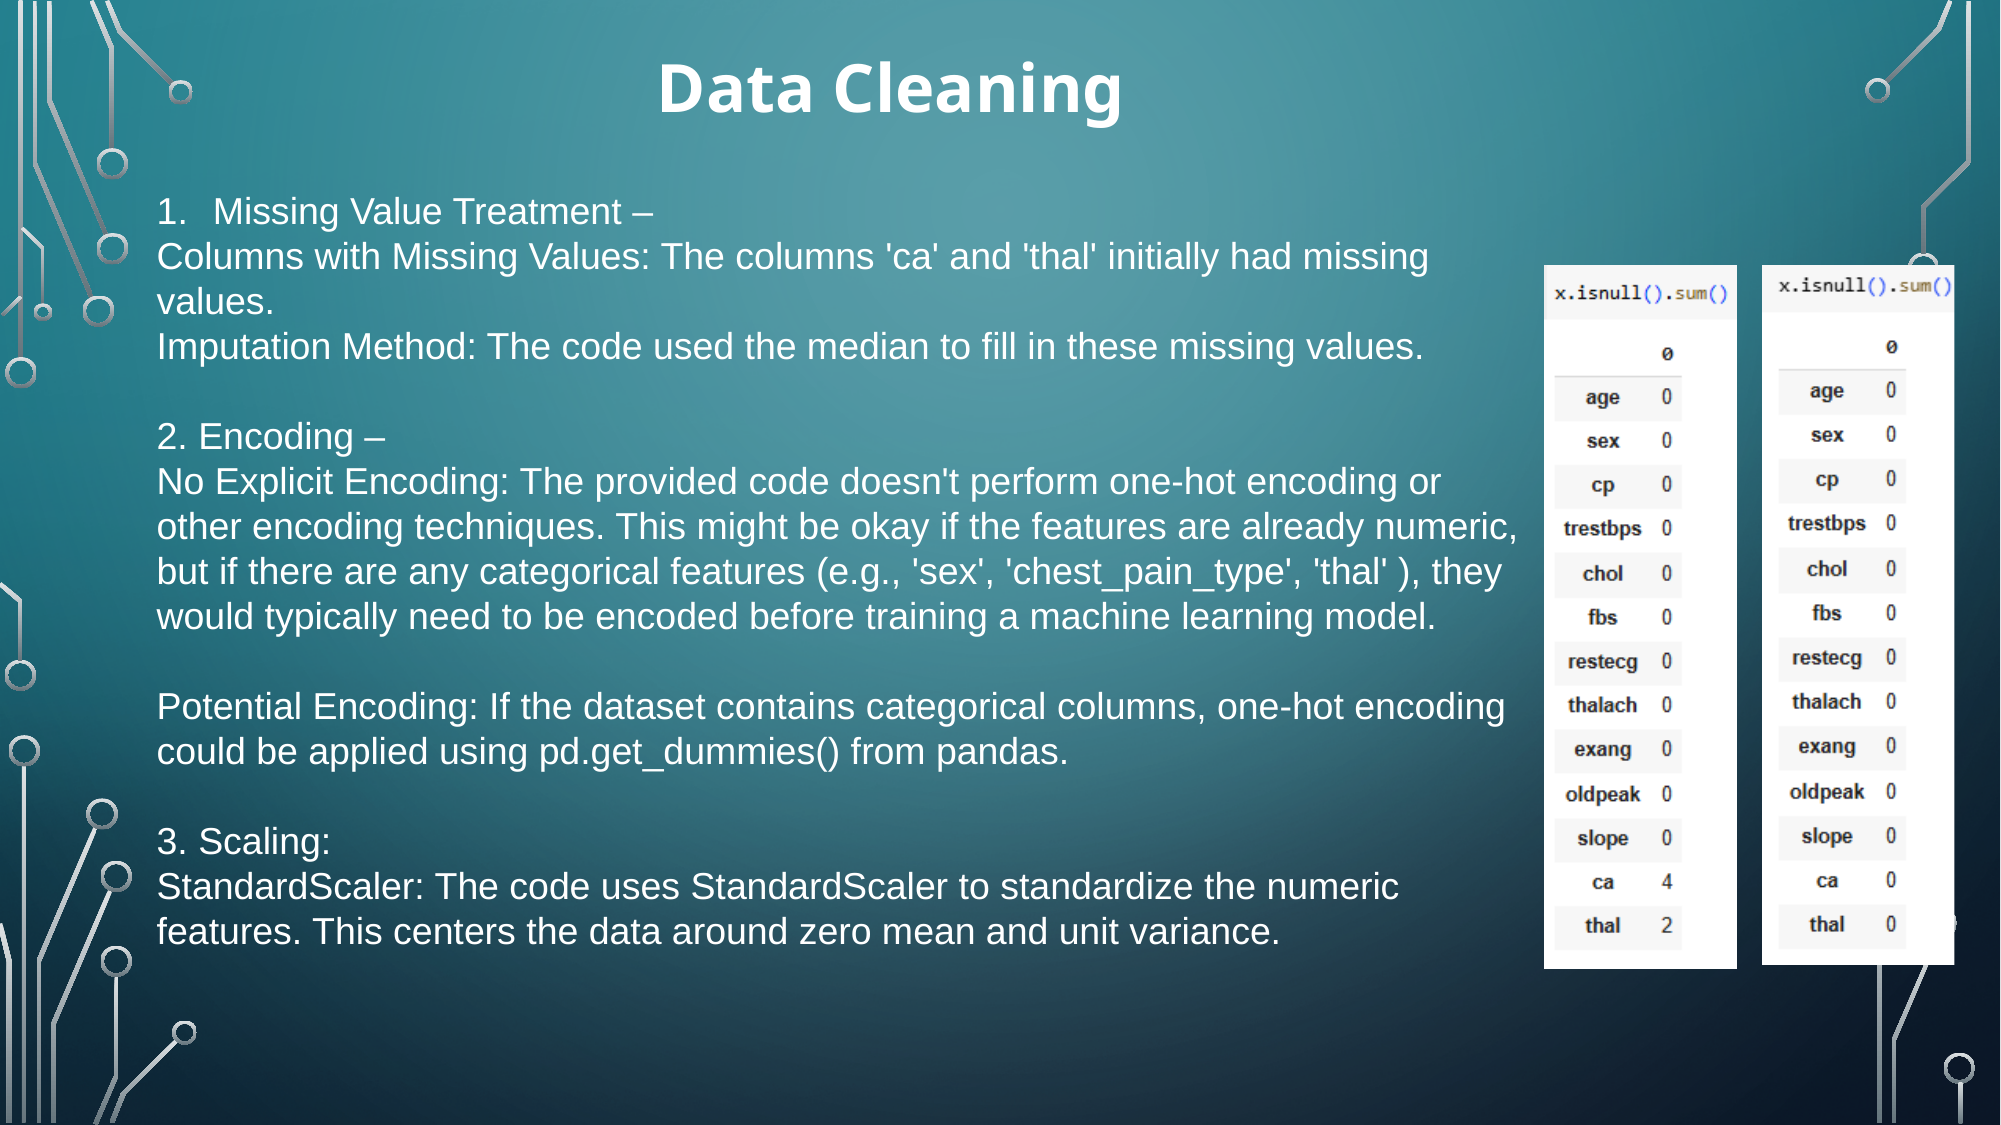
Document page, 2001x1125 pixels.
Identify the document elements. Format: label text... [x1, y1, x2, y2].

picture [1543, 264, 1737, 969]
title Data Cleaning [641, 0, 1231, 176]
picture [1761, 264, 1955, 965]
list Missing Value Treatment – Columns with Missing Values: The columns 'ca' and 'thal' initially had missing values. Imputation Method: The code used the median to fill in these missing values. 2. Encoding – No Explicit Encoding: The provided code doesn't perform one-hot encoding or other encoding techniques. This might be okay if the features are already numeric, but if there are any categorical features (e.g., 'sex', 'chest_pain_type', 'thal' ), they would typically need to be encoded before training a machine learning model. Potential Encoding: If the dataset contains categorical columns, one-hot encoding could be applied using pd.get_dummies() from pandas. 3. Scaling: StandardScaler: The code uses StandardScaler to standardize the numeric features. This centers the data around zero mean and unit variance. [141, 179, 1545, 960]
